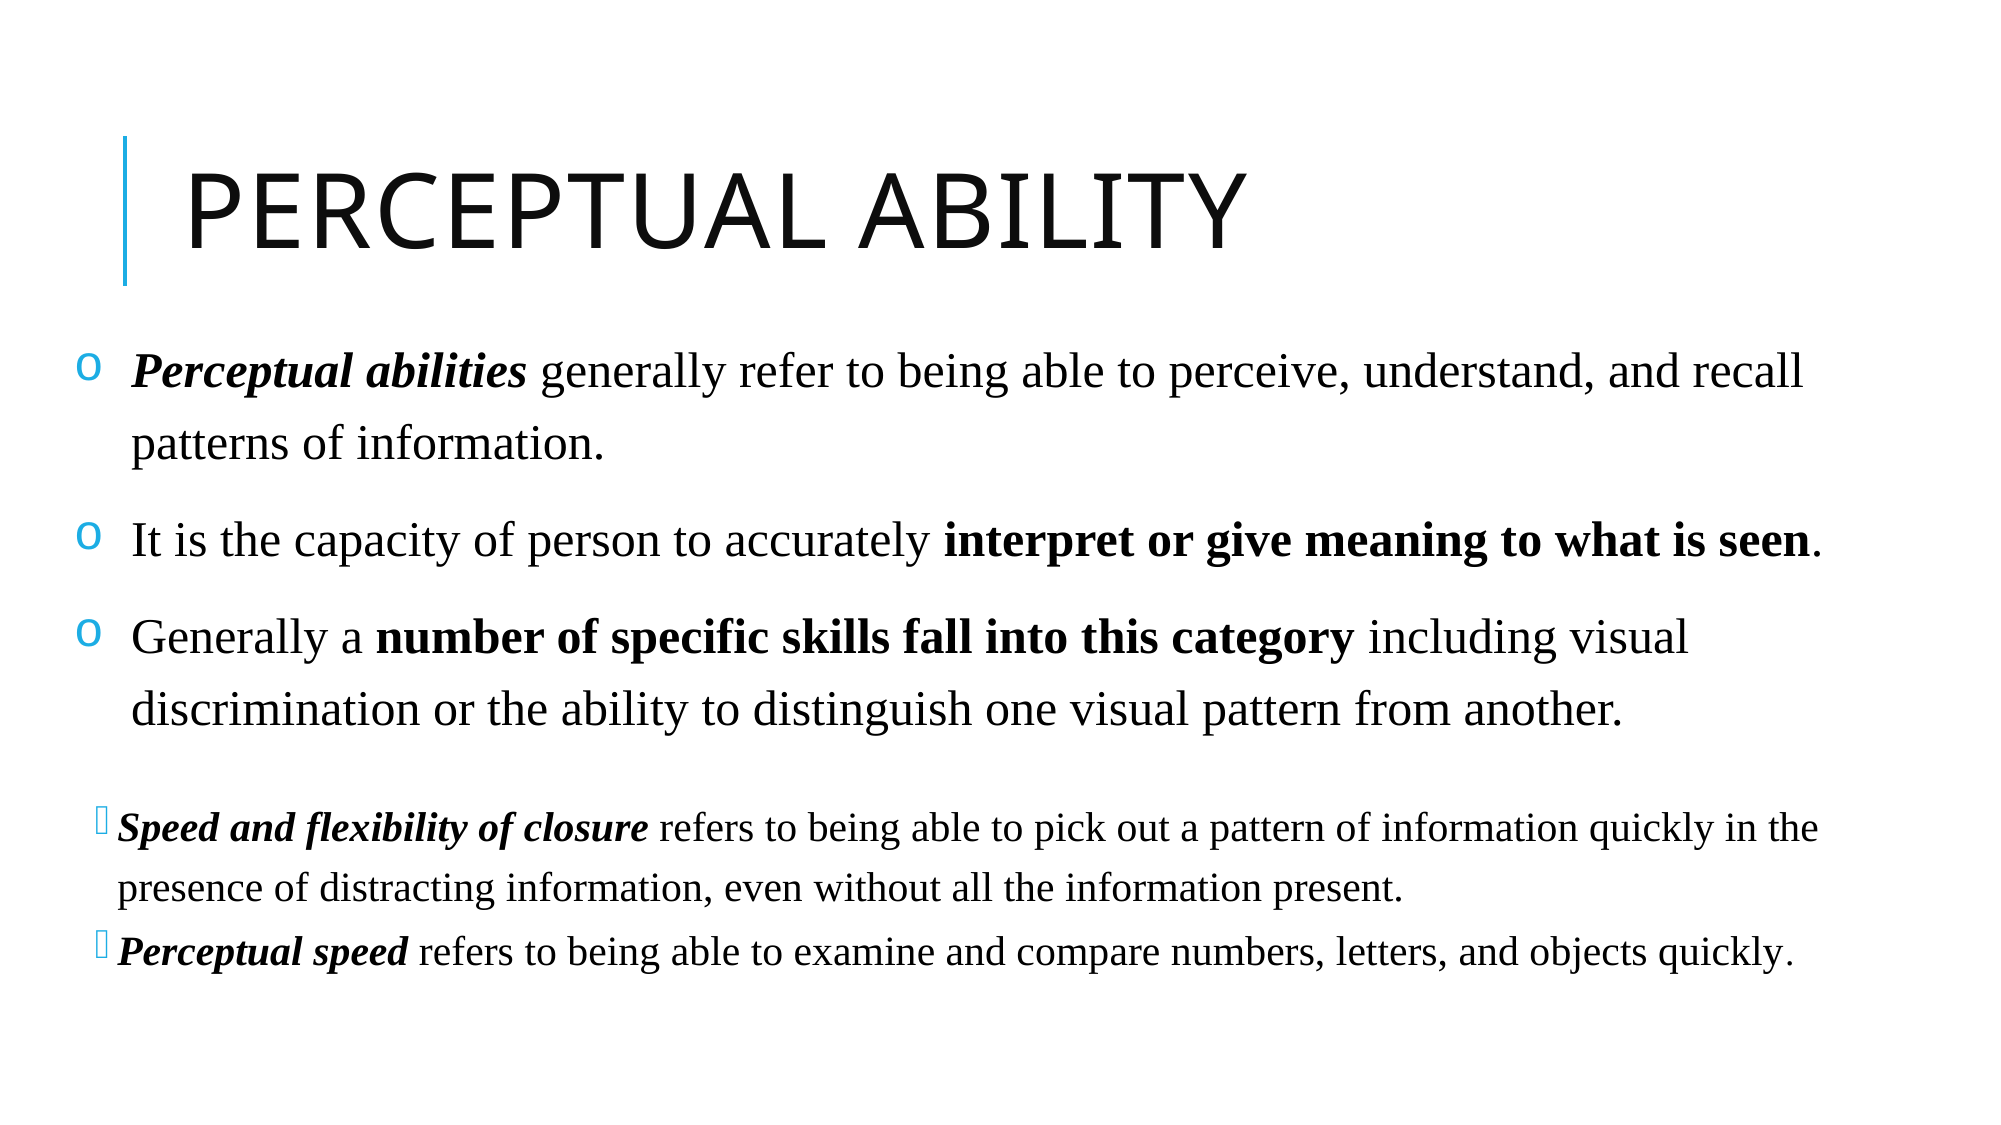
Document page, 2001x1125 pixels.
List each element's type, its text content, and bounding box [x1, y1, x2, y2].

list Perceptual abilities generally refer to being able to perceive, understand, and recall patterns of information. It is the capacity of person to accurately interpret or give meaning to what is seen. Generally a number of specific skills fall into this category including visual discrimination or the ability to distinguish one visual pattern from another. Speed and flexibility of closure refers to being able to pick out a pattern of information quickly in the presence of distracting information, even without all the information present. Perceptual speed refers to being able to examine and compare numbers, letters, and objects quickly. [66, 317, 1939, 1004]
title Perceptual ability [168, 96, 1763, 317]
